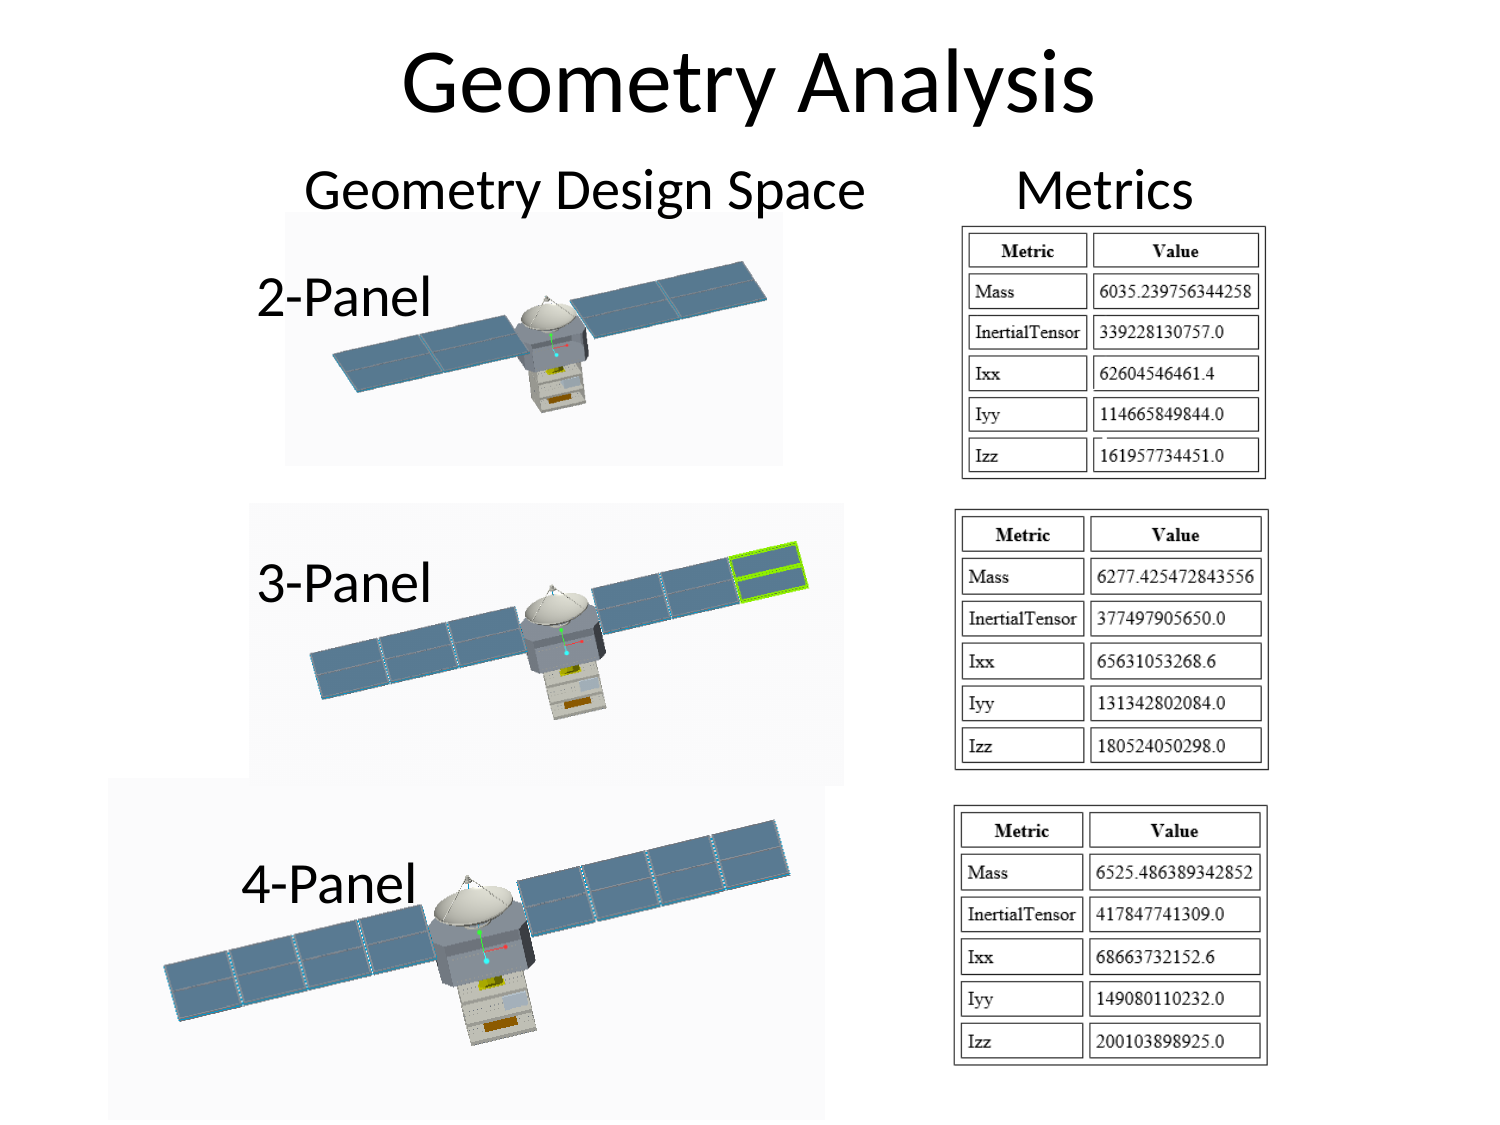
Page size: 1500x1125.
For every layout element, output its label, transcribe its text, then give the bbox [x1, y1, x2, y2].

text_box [237, 143, 1276, 1075]
picture [108, 778, 825, 1120]
title Geometry Analysis [75, 7, 1425, 144]
